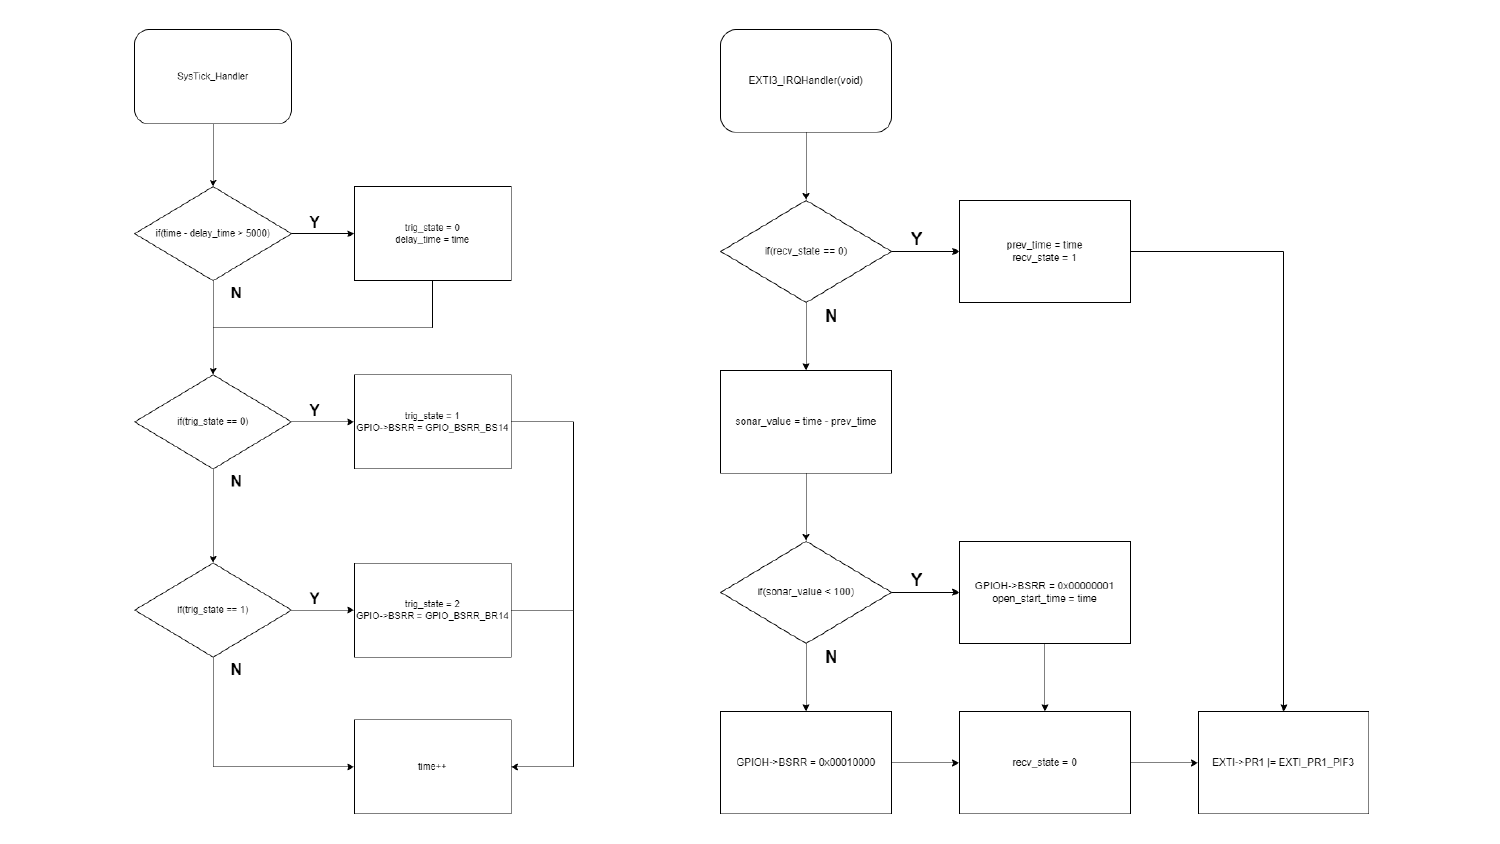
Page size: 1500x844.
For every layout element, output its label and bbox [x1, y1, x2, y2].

picture [720, 29, 1369, 815]
picture [133, 29, 580, 815]
